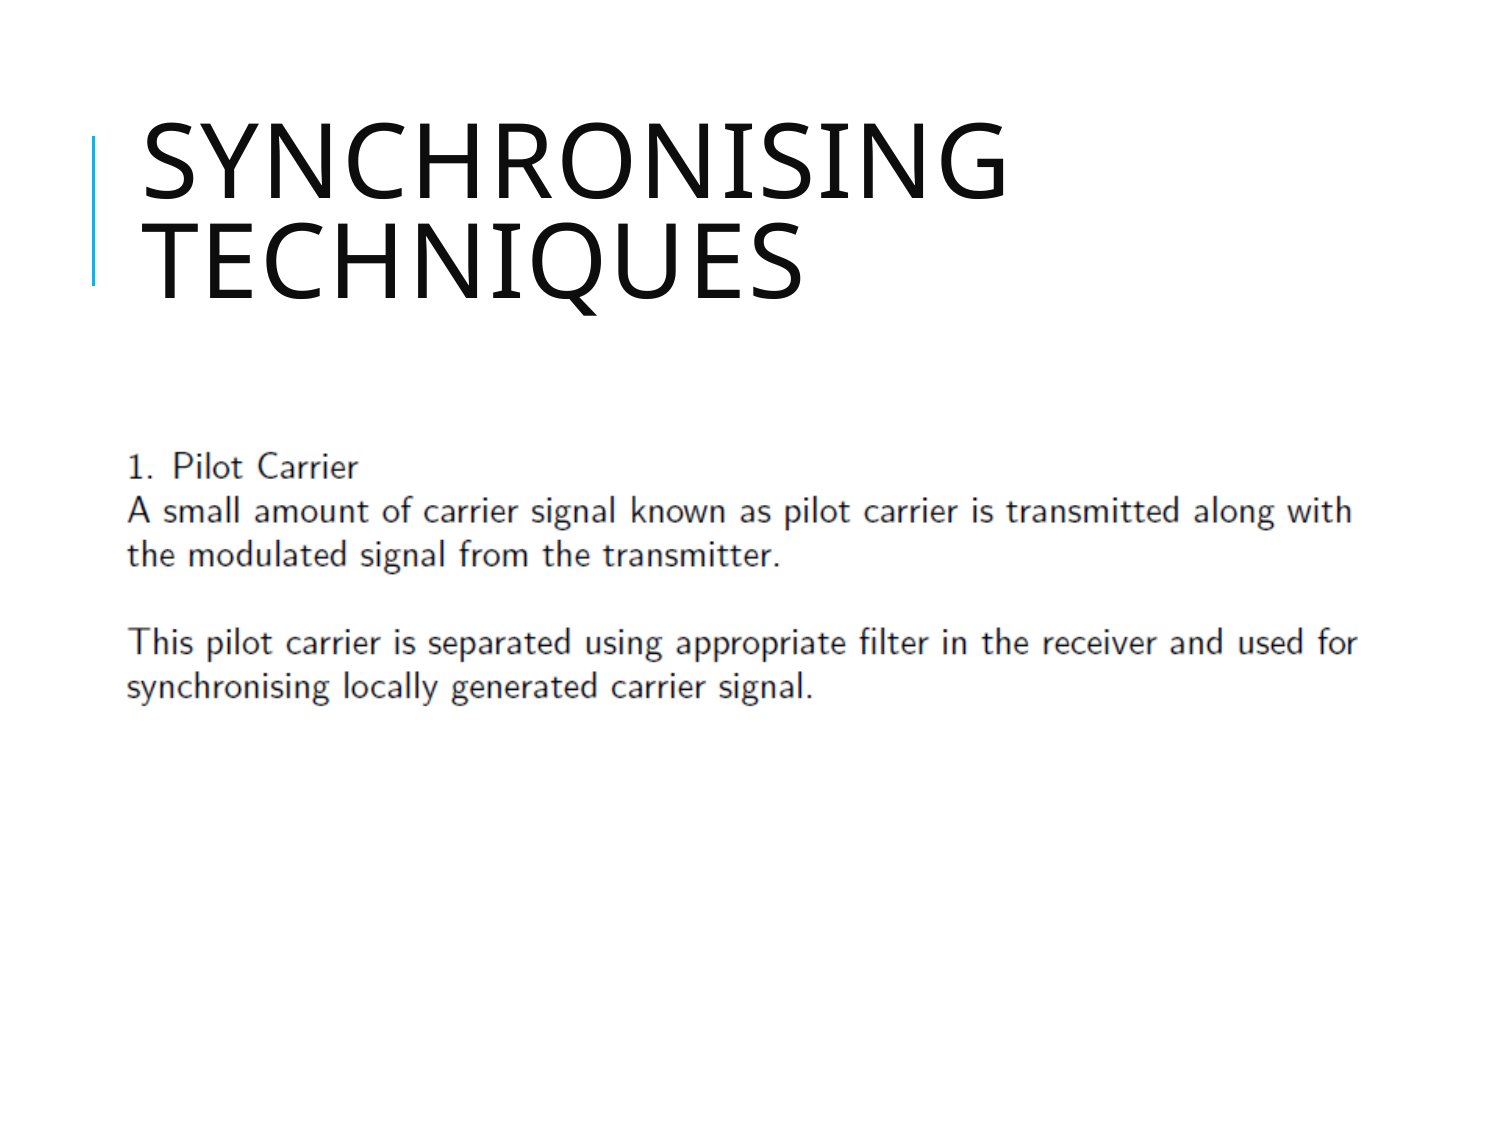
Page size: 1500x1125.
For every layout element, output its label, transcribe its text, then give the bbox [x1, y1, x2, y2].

title Synchronising techniques [126, 96, 1322, 342]
picture [116, 399, 1383, 726]
